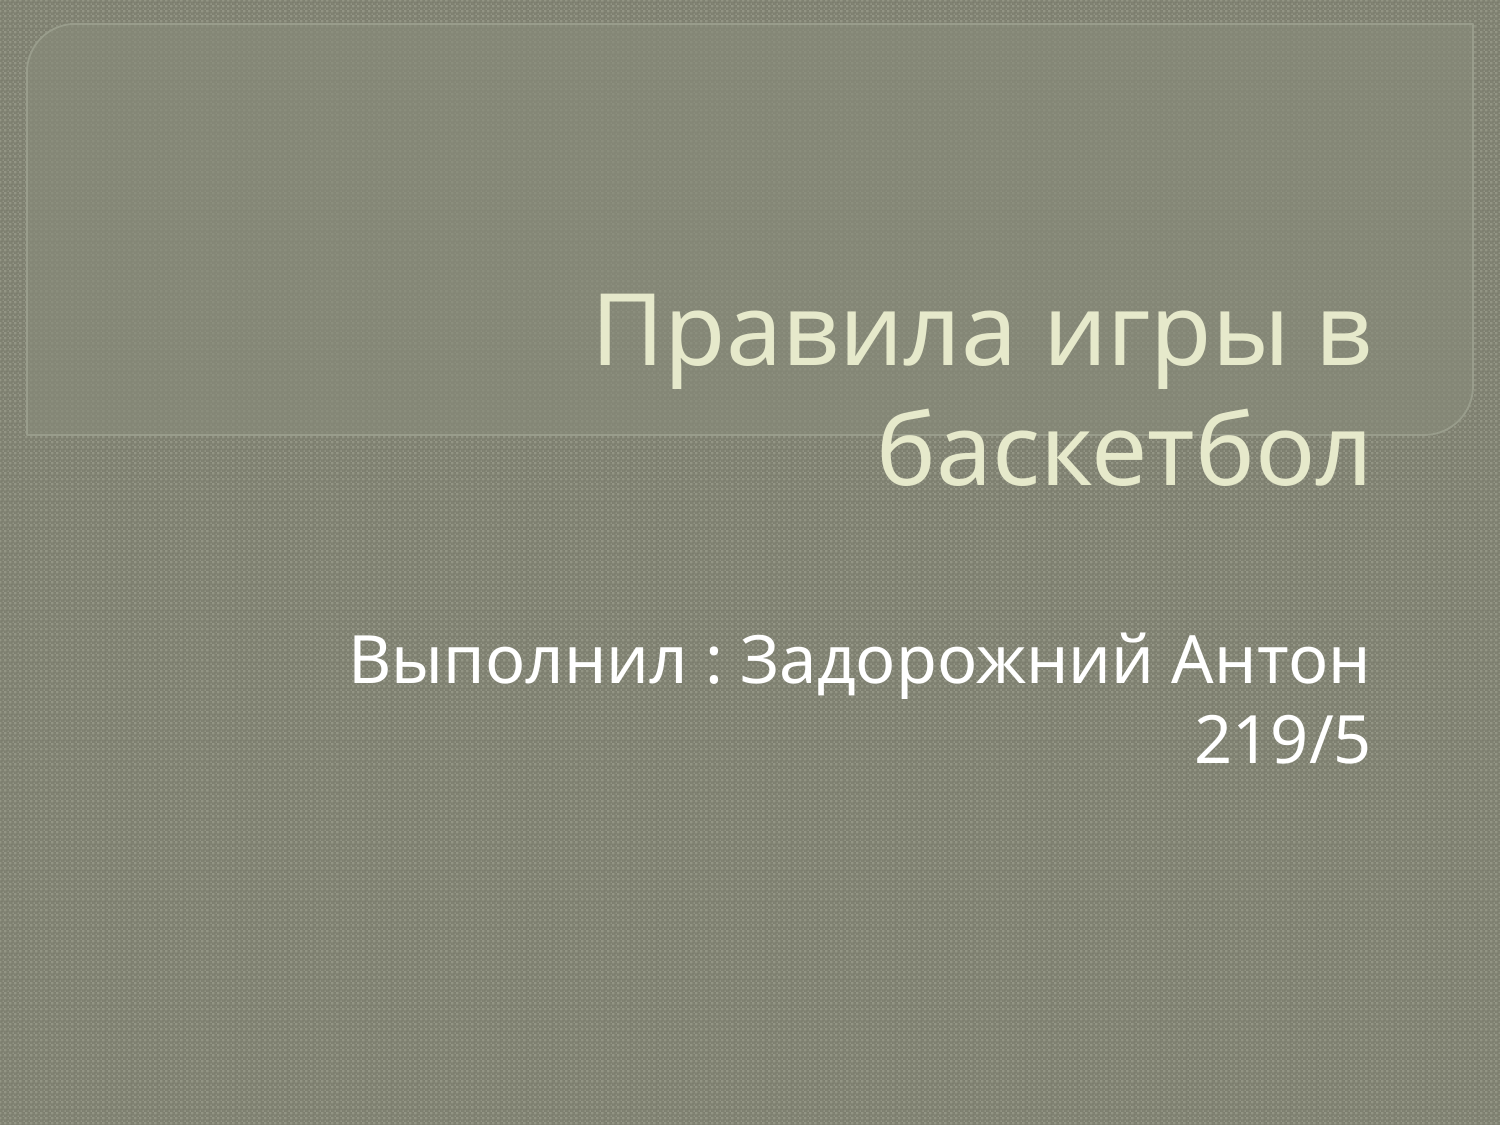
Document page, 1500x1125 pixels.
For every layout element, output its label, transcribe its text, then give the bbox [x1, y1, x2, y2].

title Правила игры в баскетбол [88, 42, 1412, 514]
subtitle Выполнил : Задорожний Антон 219/5 [336, 609, 1413, 898]
